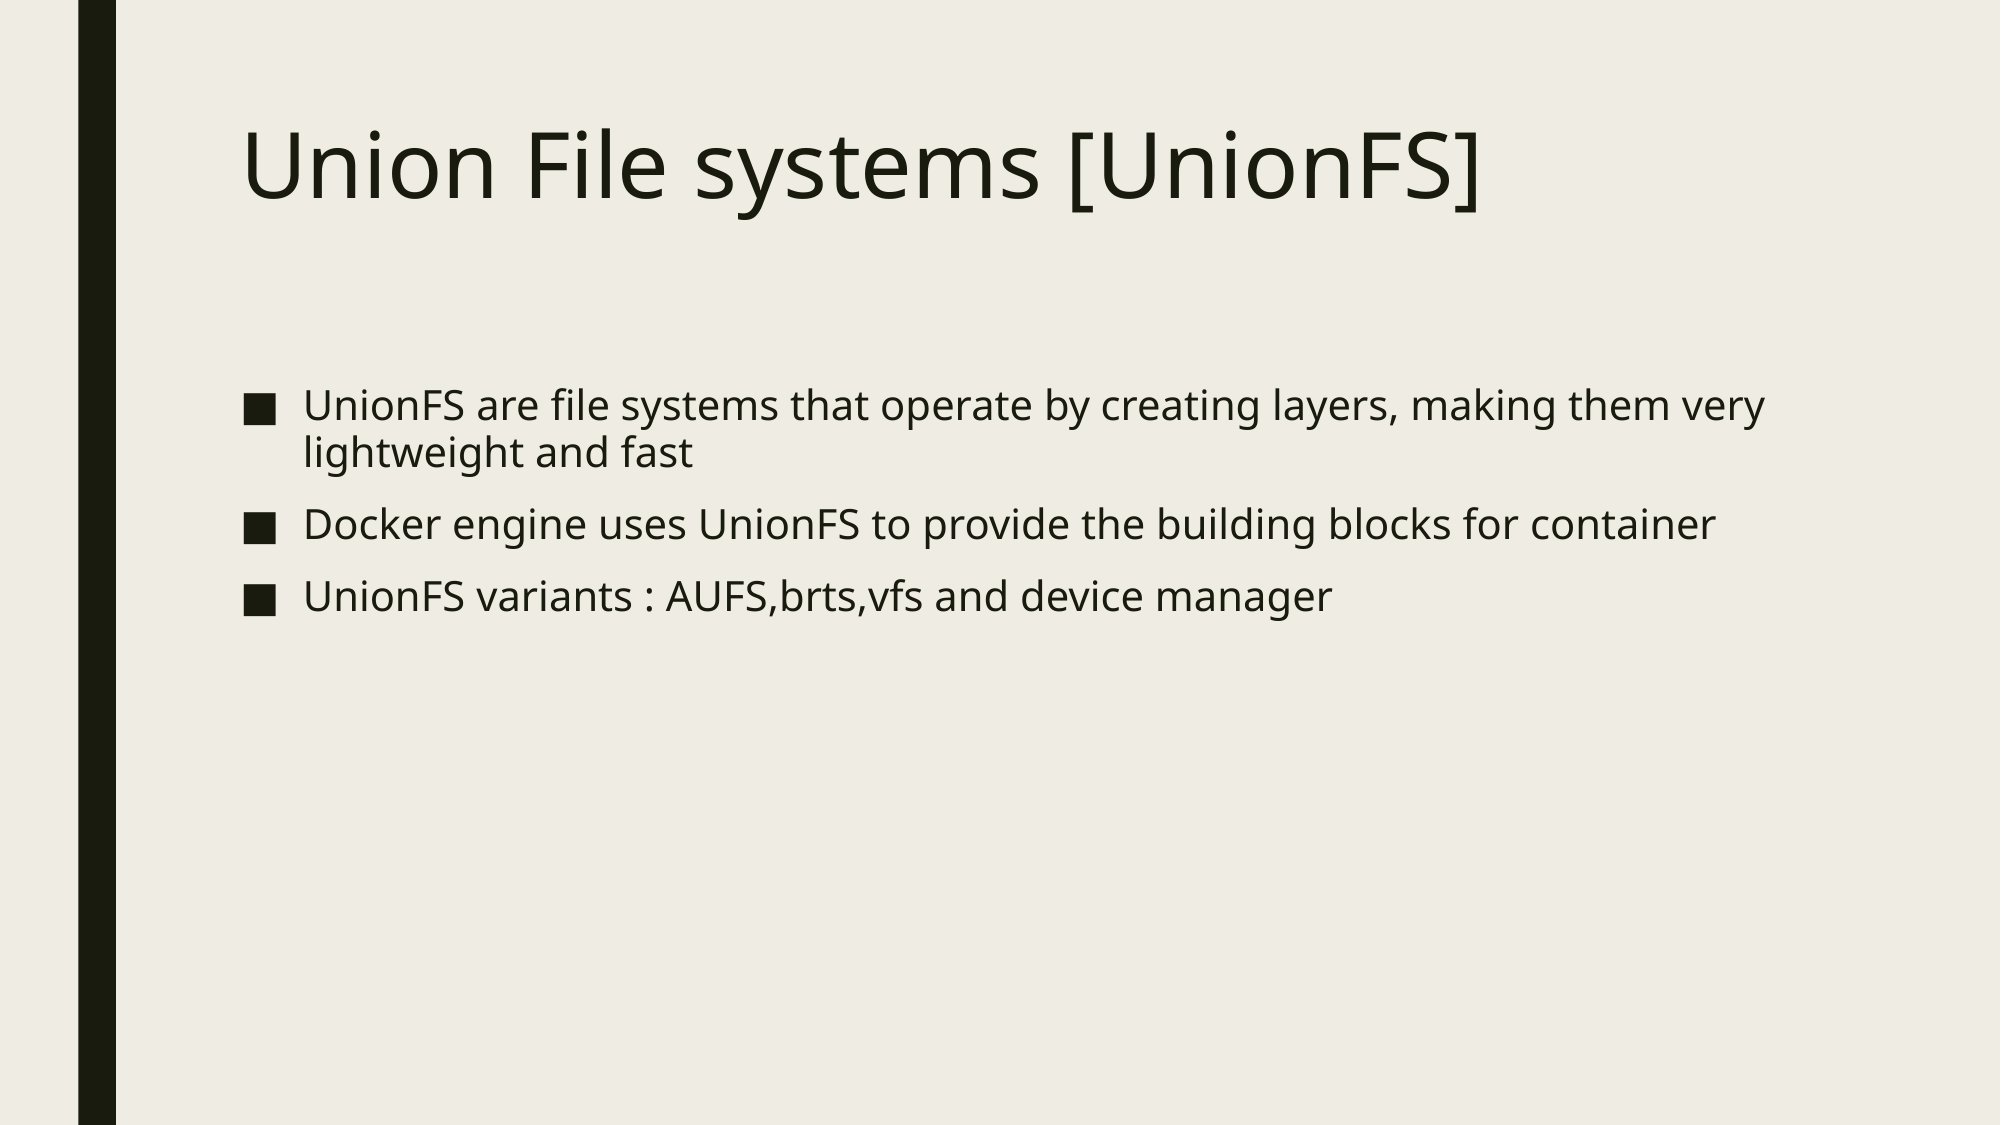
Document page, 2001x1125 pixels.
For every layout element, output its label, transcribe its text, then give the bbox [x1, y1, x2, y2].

title Union File systems [UnionFS] [225, 112, 1800, 357]
list UnionFS are file systems that operate by creating layers, making them very lightweight and fast Docker engine uses UnionFS to provide the building blocks for container UnionFS variants : AUFS,brts,vfs and device manager [225, 375, 1800, 963]
